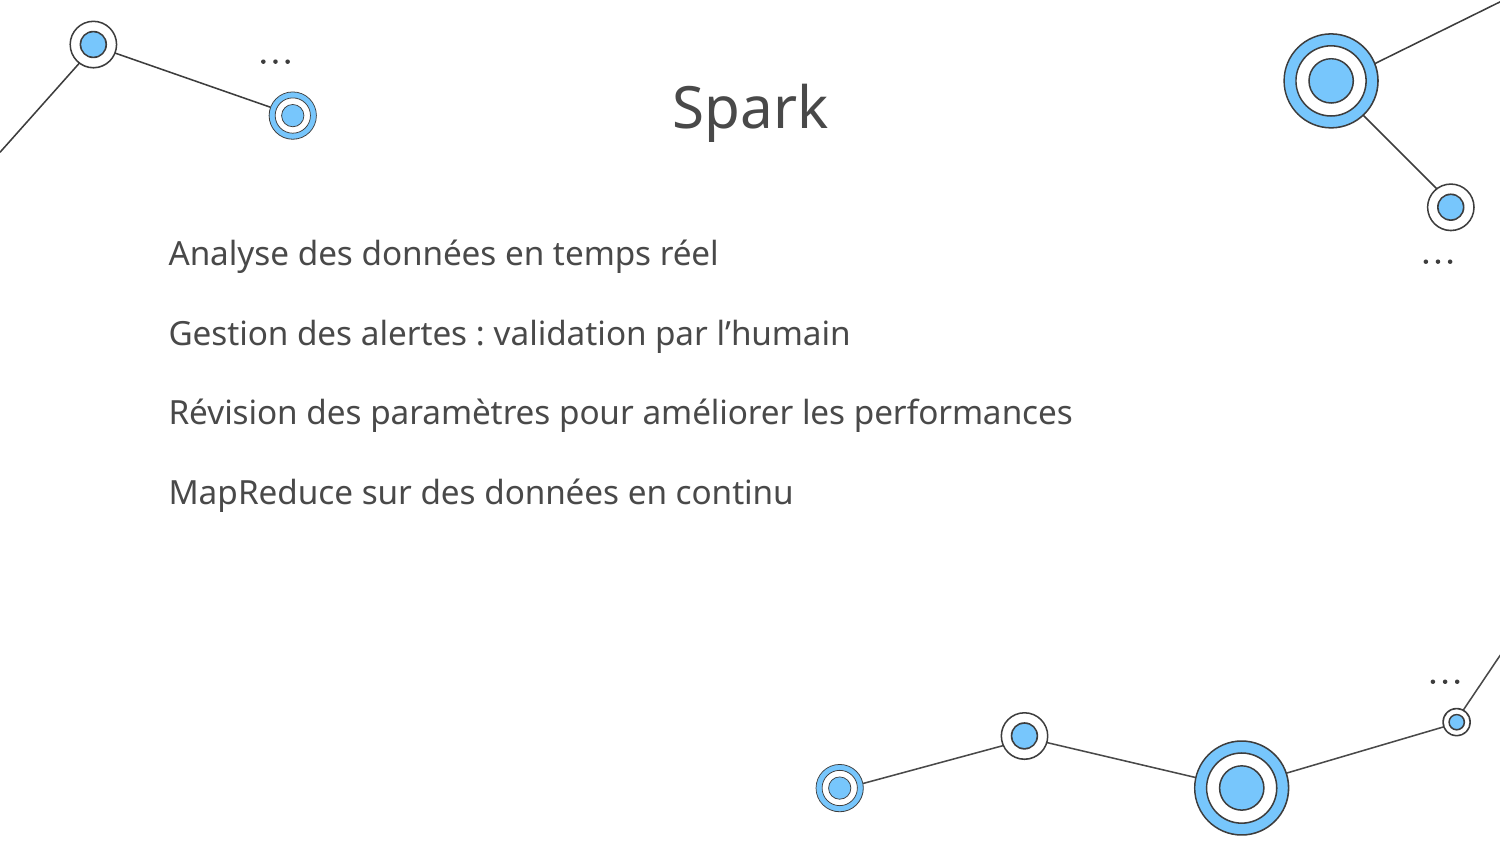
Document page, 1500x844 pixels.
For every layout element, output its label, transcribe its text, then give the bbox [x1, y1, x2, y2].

title Spark [208, 55, 1293, 146]
subtitle Analyse des données en temps réel Gestion des alertes : validation par l’humain Révision des paramètres pour améliorer les performances MapReduce sur des données en continu [153, 216, 1238, 653]
